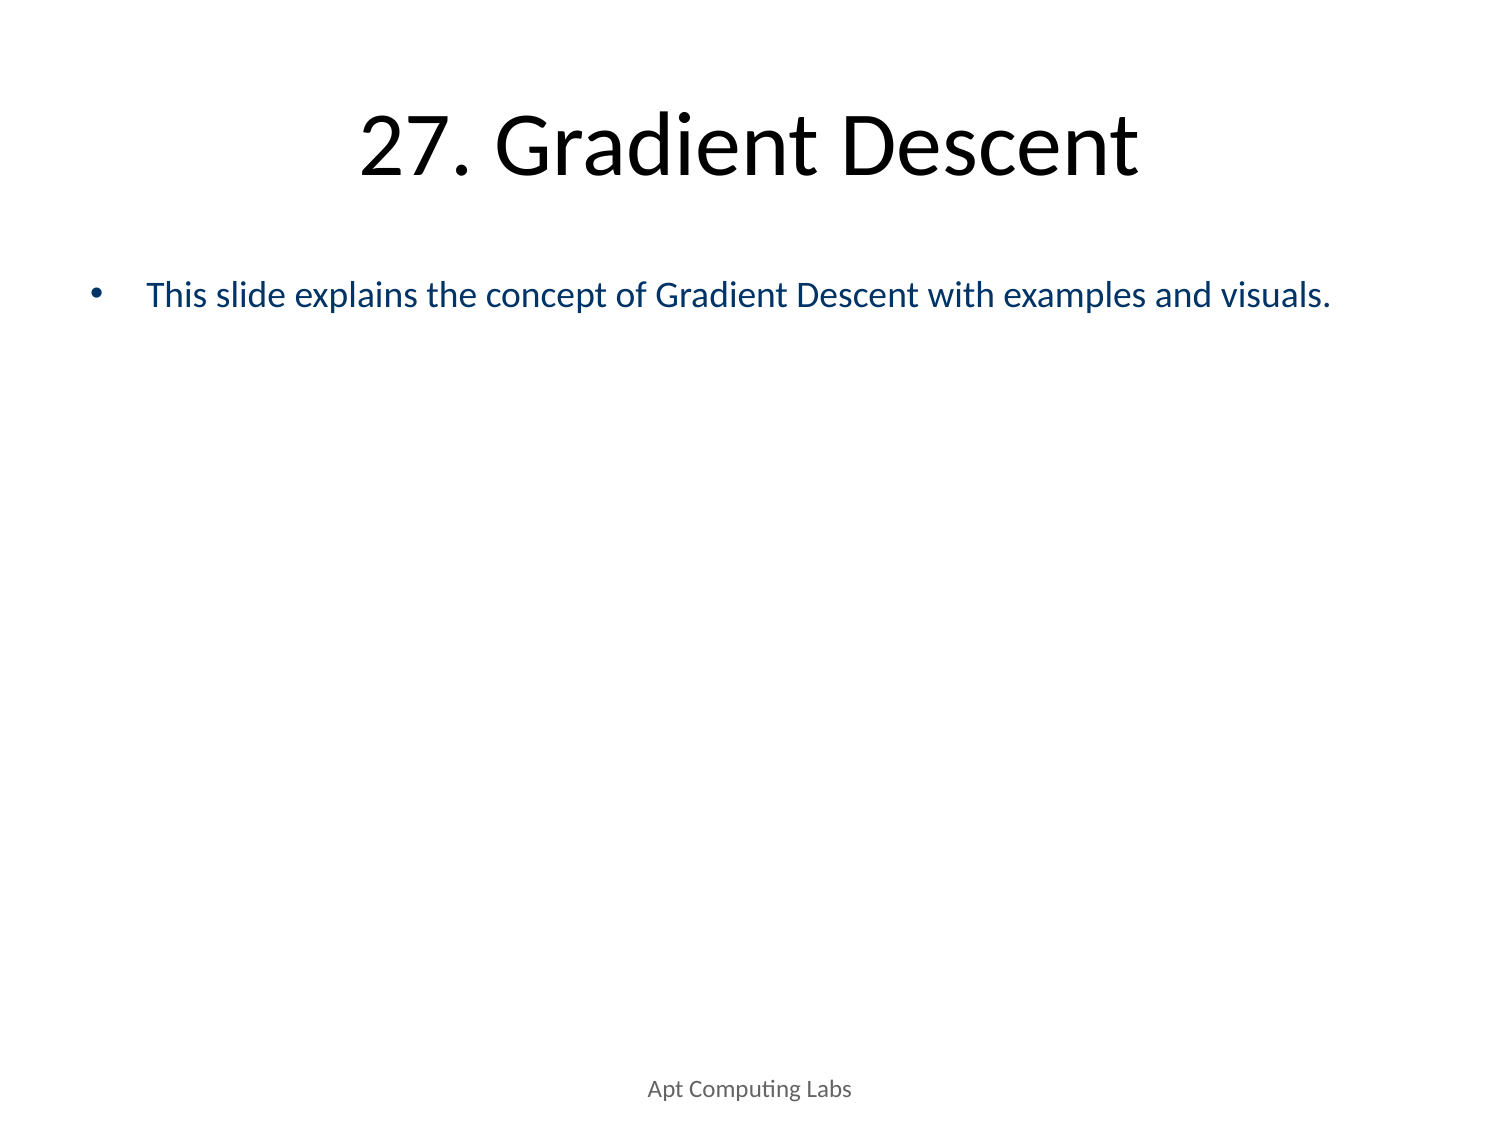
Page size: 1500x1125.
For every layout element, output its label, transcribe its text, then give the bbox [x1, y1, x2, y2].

title 27. Gradient Descent [75, 45, 1425, 233]
list This slide explains the concept of Gradient Descent with examples and visuals. [75, 262, 1425, 1005]
text_box Apt Computing Labs [632, 1020, 868, 1110]
